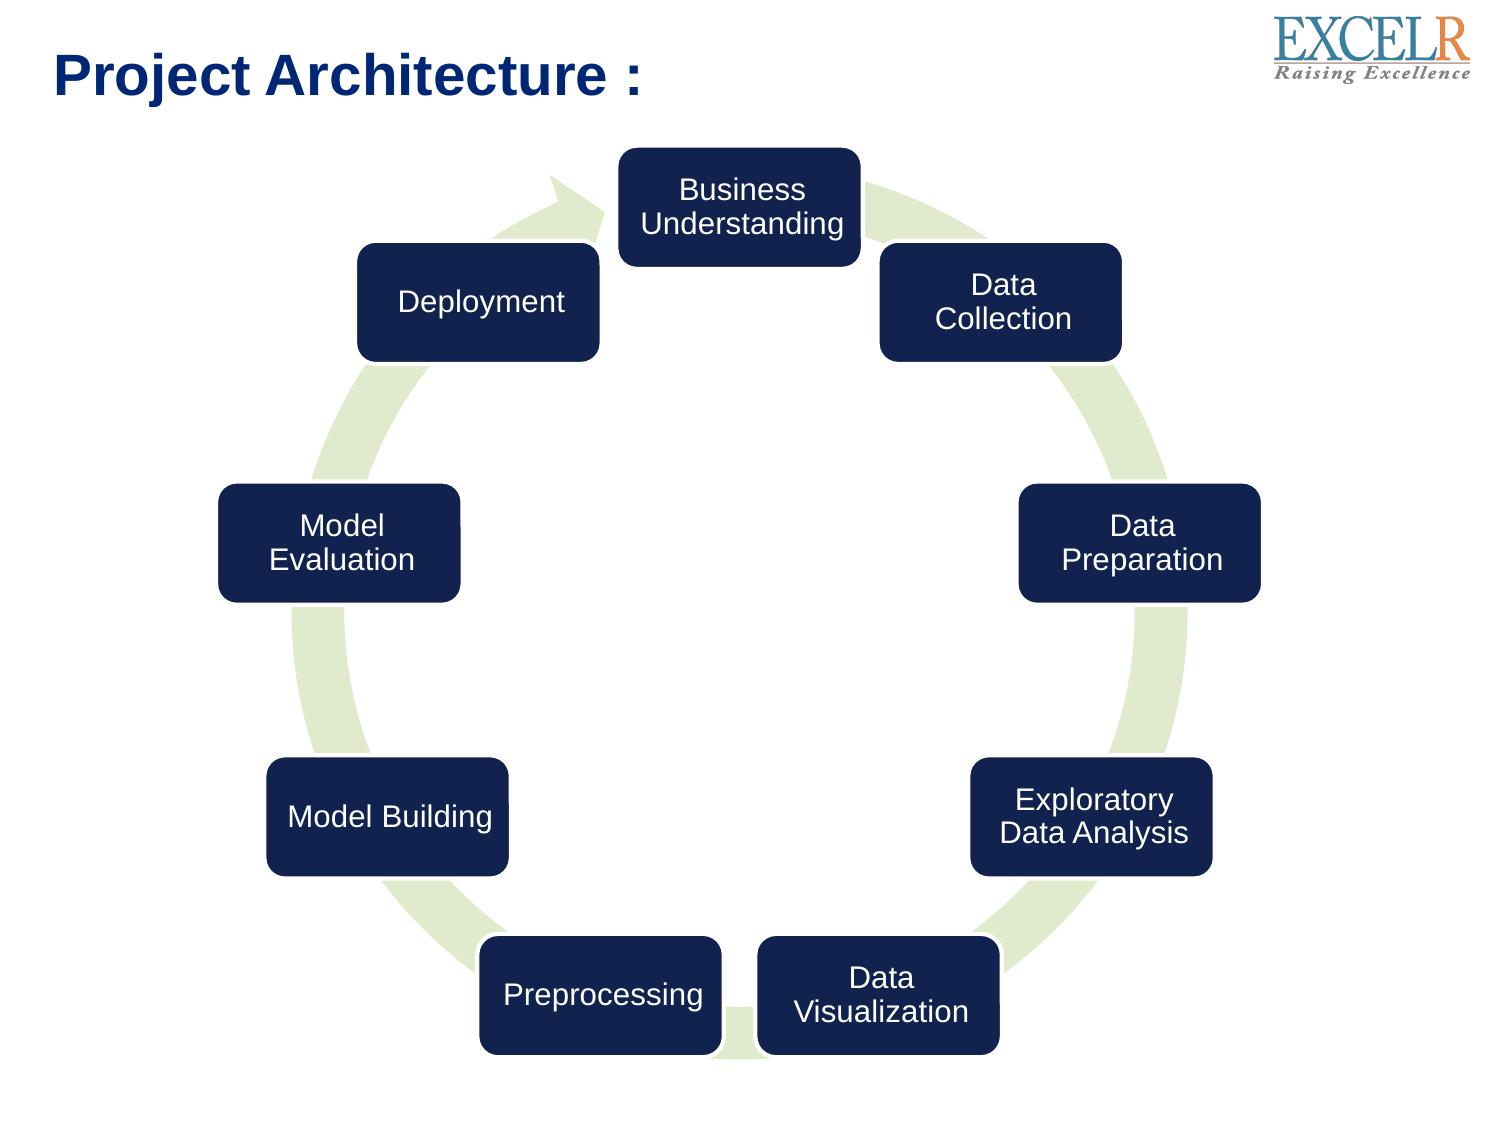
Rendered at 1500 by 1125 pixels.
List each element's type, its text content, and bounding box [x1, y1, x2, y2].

picture [1274, 16, 1470, 85]
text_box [37, 145, 1442, 1058]
text_box Project Architecture : [38, 29, 1045, 115]
